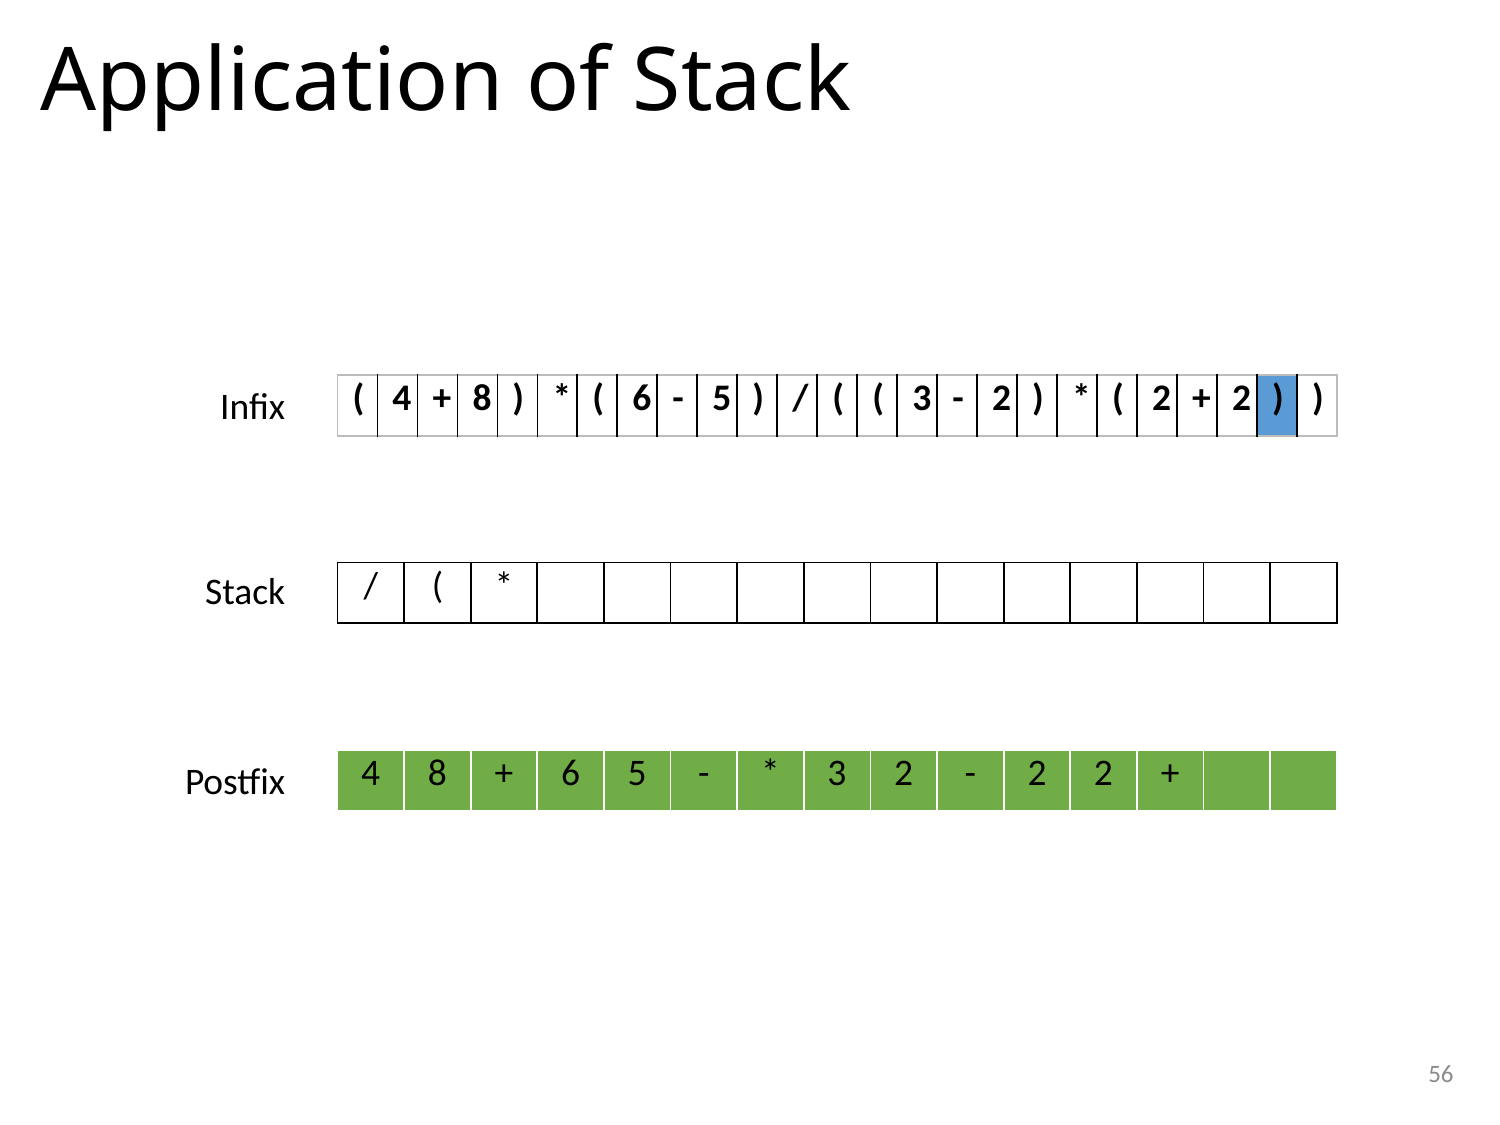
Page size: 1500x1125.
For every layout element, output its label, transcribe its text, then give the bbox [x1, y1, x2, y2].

table_header 5 [605, 751, 670, 810]
table_header + [1178, 376, 1216, 435]
table_header / [338, 563, 403, 622]
table_header ( [405, 563, 470, 622]
table_header - [658, 376, 696, 435]
table_header - [938, 376, 976, 435]
table_header + [1138, 751, 1203, 810]
table_header - [938, 751, 1003, 810]
table_header [1271, 751, 1336, 810]
table_header 4 [338, 751, 403, 810]
table_header 6 [538, 751, 603, 810]
table_header 6 [618, 376, 656, 435]
table_header [1204, 563, 1269, 622]
table_header 2 [1005, 751, 1069, 810]
table_header ) [1298, 376, 1336, 435]
table_header [871, 563, 936, 622]
slide_number 56 [1131, 1042, 1469, 1103]
table_header 5 [698, 376, 736, 435]
table_header 4 [378, 376, 417, 435]
table_header [1271, 563, 1336, 622]
table_header ( [1098, 376, 1136, 435]
table_header [605, 563, 670, 622]
table_header * [1058, 376, 1096, 435]
table_header * [472, 563, 536, 622]
table_header [938, 563, 1003, 622]
table_header + [472, 751, 536, 810]
table_header [1005, 563, 1069, 622]
table_header ) [1258, 376, 1296, 435]
table_header - [671, 751, 736, 810]
table_header [538, 563, 603, 622]
table_header [1204, 751, 1269, 810]
table_header ) [738, 376, 776, 435]
table_header ( [858, 376, 896, 435]
table_header [1071, 563, 1136, 622]
table_header ( [818, 376, 856, 435]
table_header 3 [898, 376, 936, 435]
table_header 2 [1071, 751, 1136, 810]
table_header 2 [1218, 376, 1256, 435]
table_header 2 [1138, 376, 1176, 435]
table_header 8 [458, 376, 497, 435]
table_header [738, 563, 803, 622]
table_header ( [338, 376, 377, 435]
table_header ) [498, 376, 537, 435]
table_header 3 [805, 751, 870, 810]
table_header [1138, 563, 1203, 622]
table_header 8 [405, 751, 470, 810]
table_header + [418, 376, 457, 435]
table_header * [738, 751, 803, 810]
table_header [671, 563, 736, 622]
table_header 2 [871, 751, 936, 810]
title Application of Stack [25, 26, 1469, 138]
table_header / [778, 376, 816, 435]
table_header * [538, 376, 576, 435]
text_box Stack [134, 559, 300, 620]
table_header 2 [978, 376, 1016, 435]
table_header ( [578, 376, 616, 435]
text_box Infix [134, 374, 300, 435]
table_header [805, 563, 870, 622]
table_header ) [1018, 376, 1056, 435]
text_box Postfix [134, 749, 300, 810]
